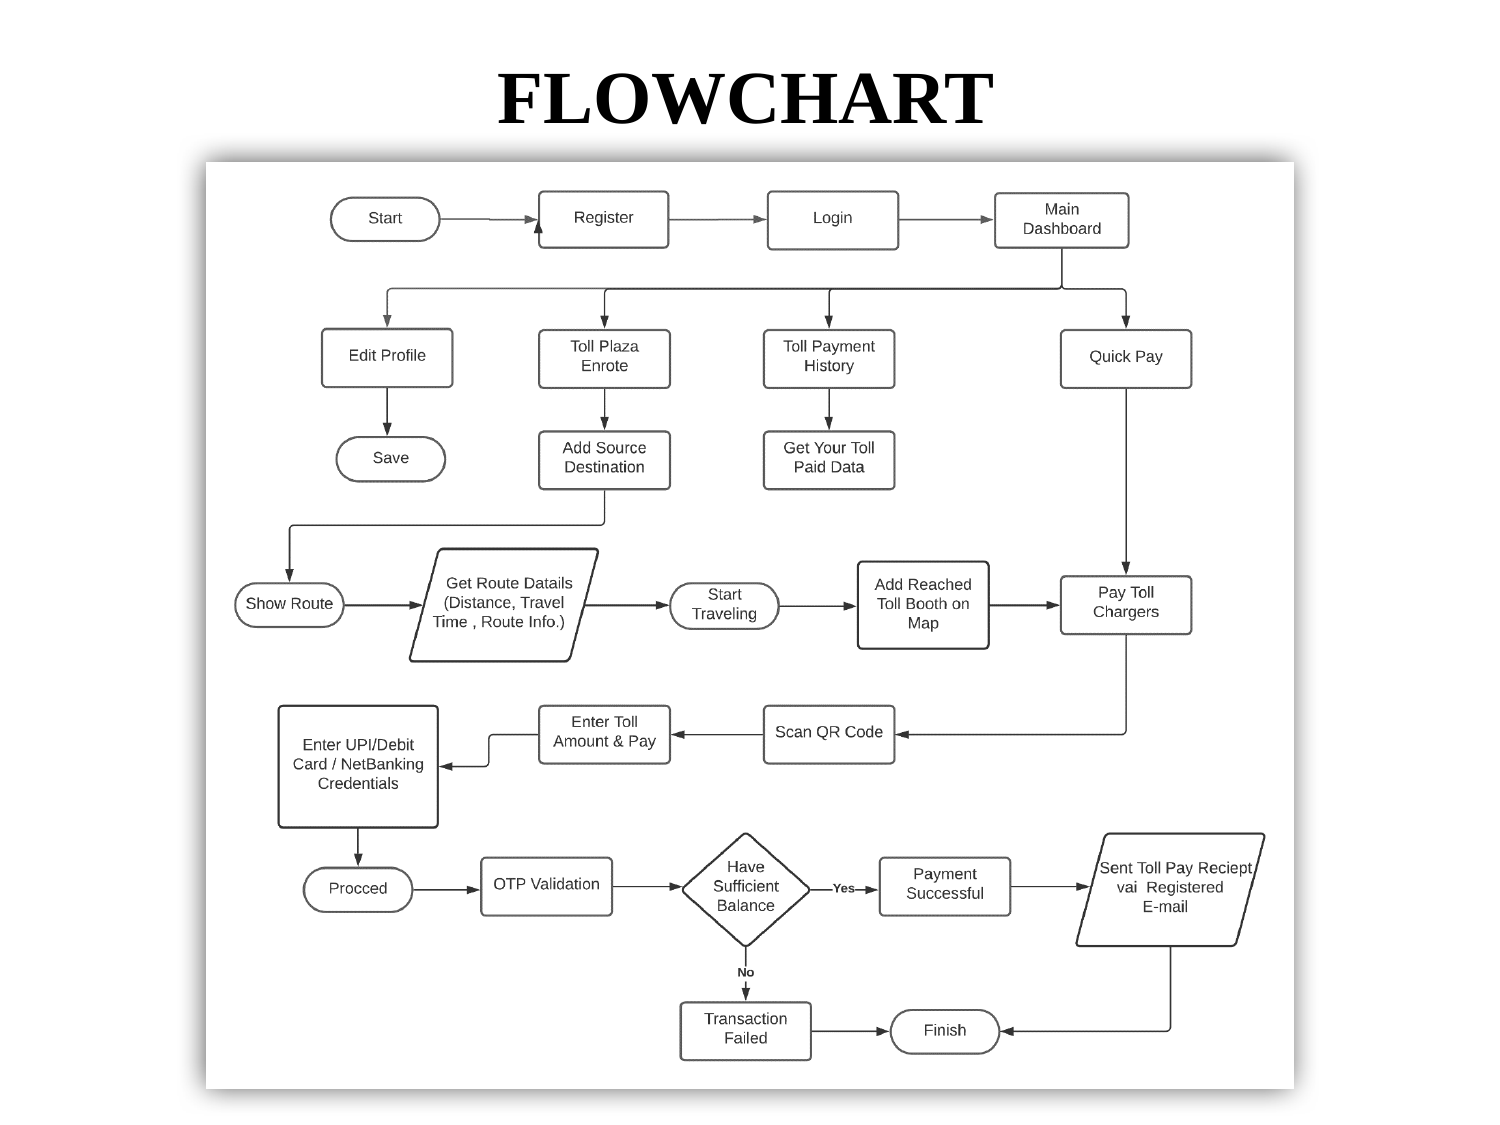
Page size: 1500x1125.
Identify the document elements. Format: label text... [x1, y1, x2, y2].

picture [206, 162, 1294, 1090]
title FLOWCHART [71, 0, 1421, 188]
